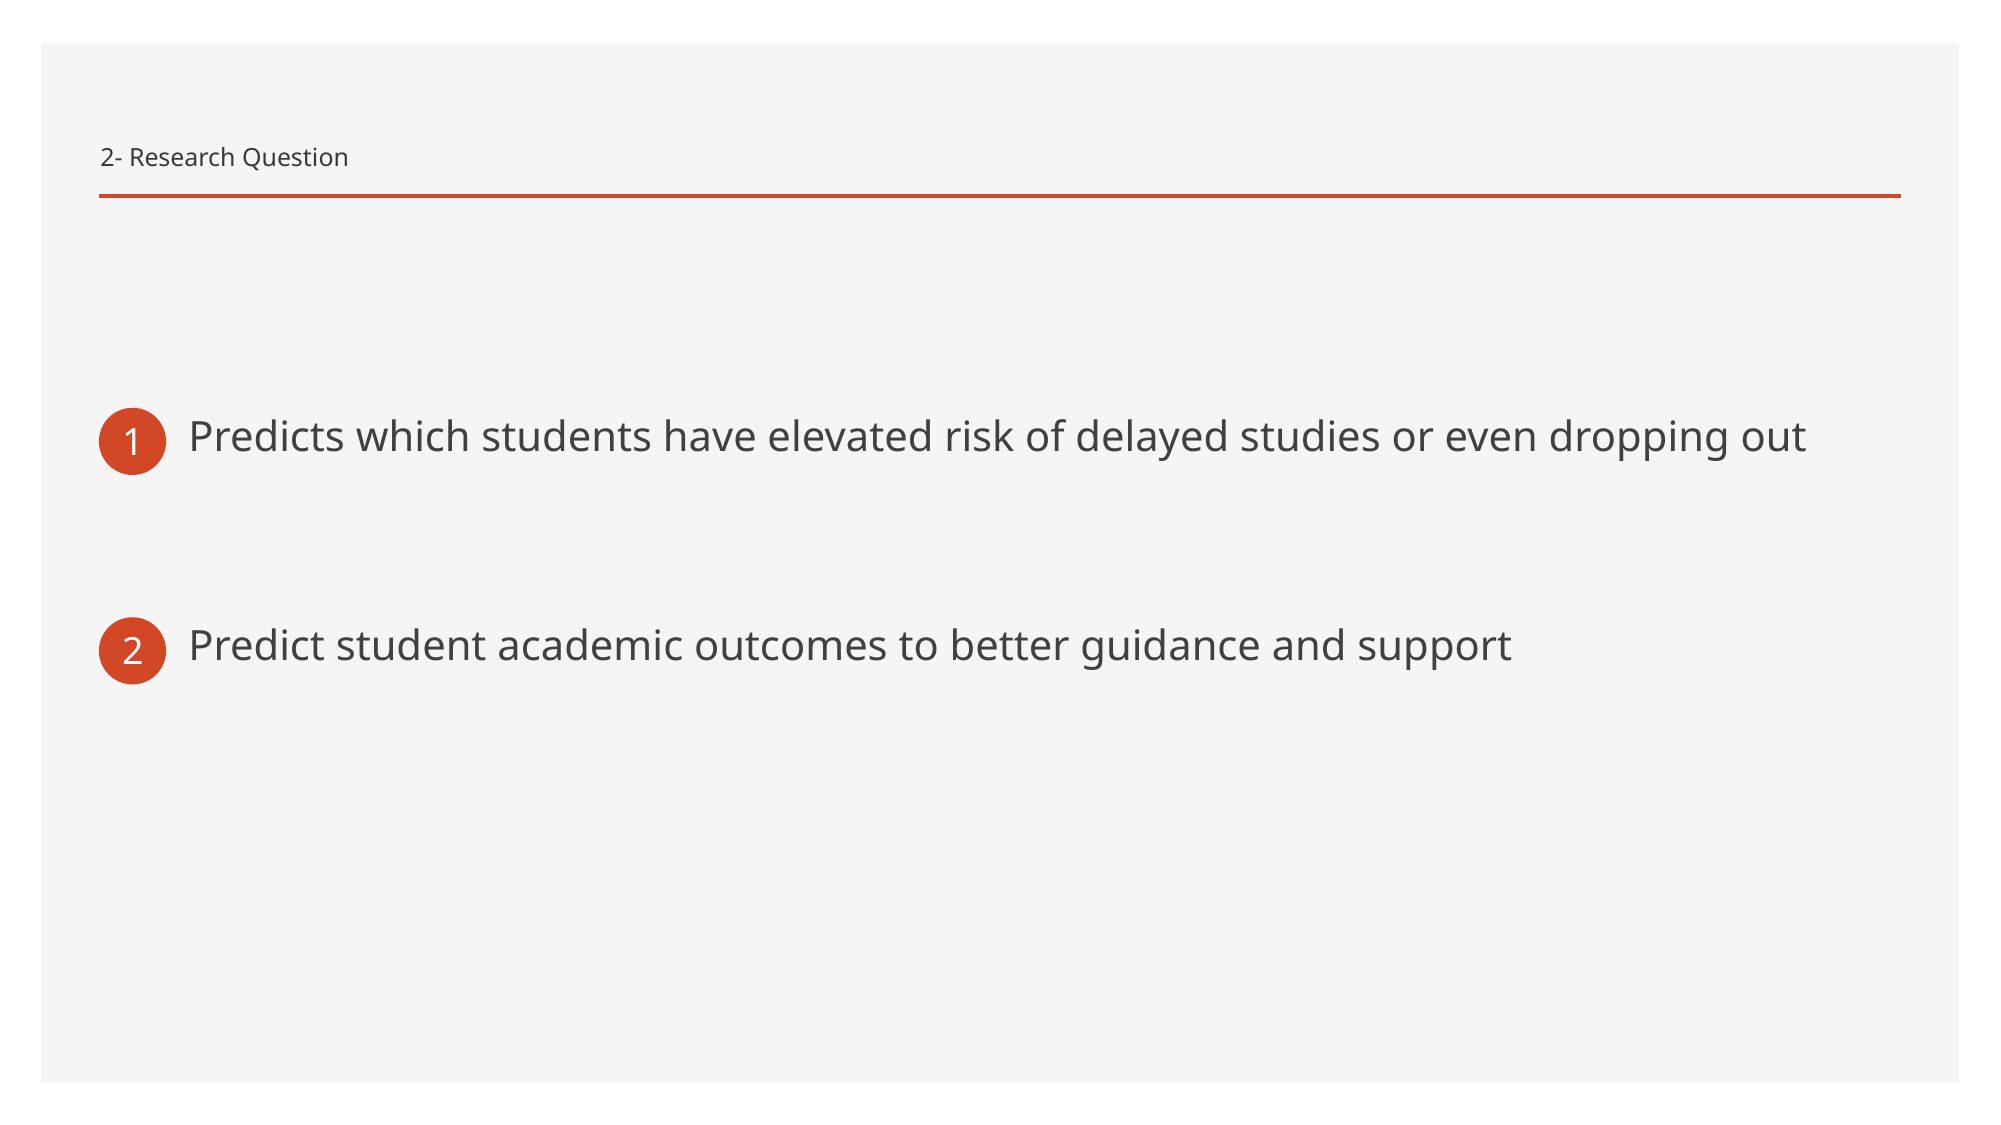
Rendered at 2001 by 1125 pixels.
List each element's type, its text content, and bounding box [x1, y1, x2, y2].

title 2- Research Question [85, 73, 1214, 179]
text_box Predict student academic outcomes to better guidance and support [173, 623, 1821, 799]
text_box Predicts which students have elevated risk of delayed studies or even dropping out [173, 414, 1862, 513]
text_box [87, 407, 179, 475]
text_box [87, 617, 179, 685]
